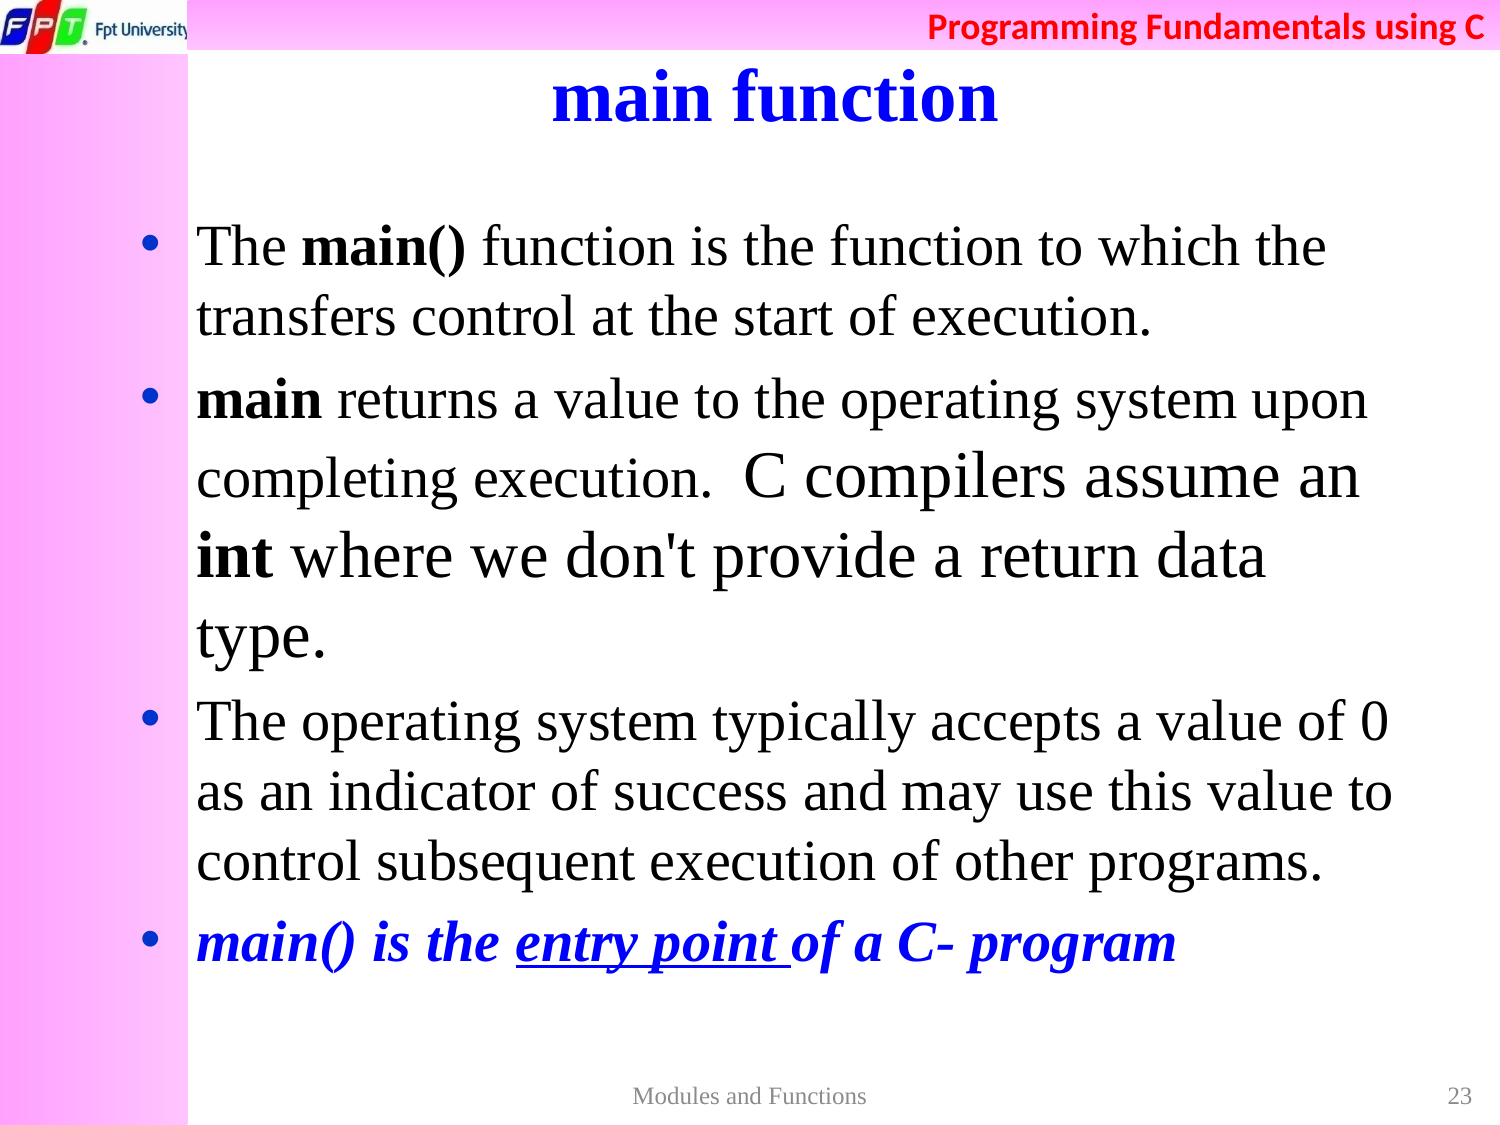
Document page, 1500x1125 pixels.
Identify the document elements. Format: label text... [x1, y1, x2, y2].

title main function [125, 45, 1425, 138]
footer Modules and Functions [512, 1074, 988, 1116]
list The main() function is the function to which the transfers control at the start of execution. main returns a value to the operating system upon completing execution. C compilers assume an int where we don't provide a return data type. The operating system typically accepts a value of 0 as an indicator of success and may use this value to control subsequent execution of other programs. main() is the entry point of a C- program [125, 200, 1425, 1005]
picture [0, 0, 188, 54]
slide_number 23 [1137, 1074, 1488, 1116]
